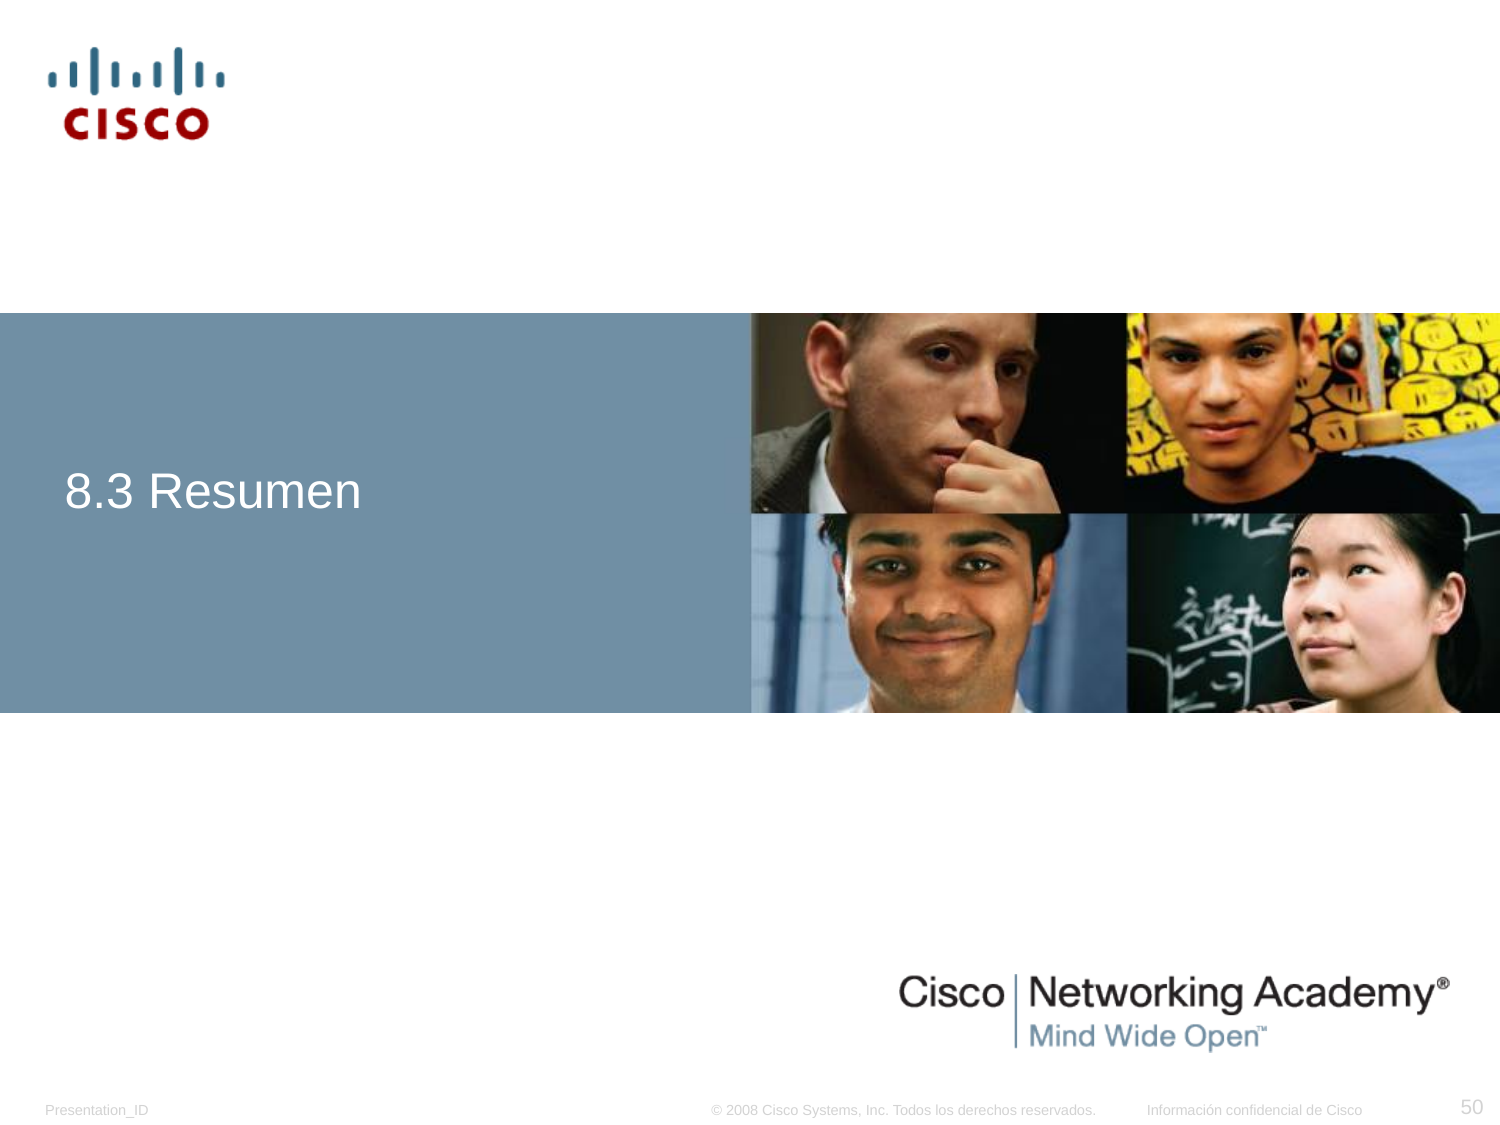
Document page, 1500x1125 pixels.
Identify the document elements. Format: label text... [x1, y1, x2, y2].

picture [40, 19, 233, 168]
picture [0, 313, 1500, 713]
picture [899, 974, 1450, 1053]
title 8.3 Resumen [51, 371, 684, 615]
